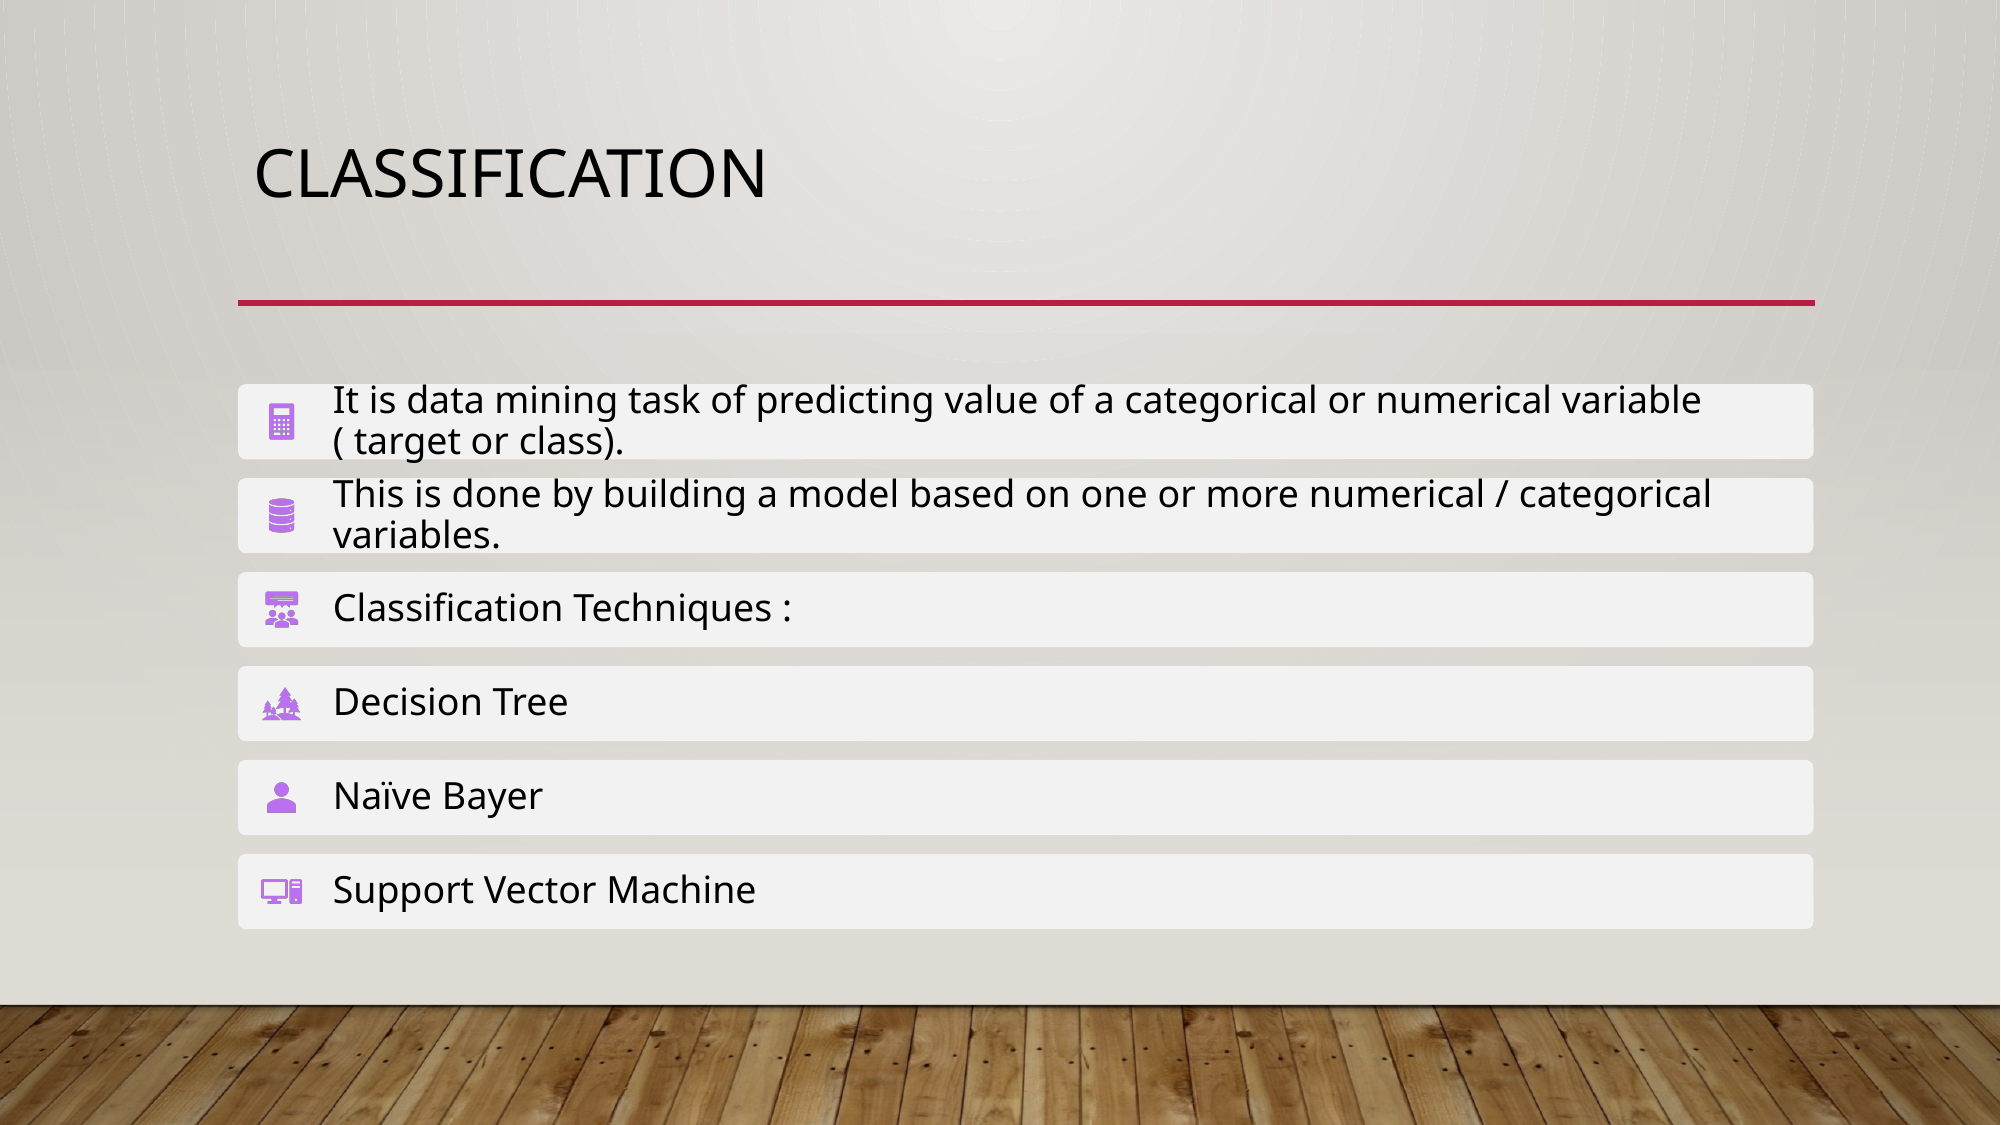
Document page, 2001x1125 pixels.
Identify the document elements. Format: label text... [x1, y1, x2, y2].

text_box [237, 383, 1814, 930]
title Classification [238, 131, 1814, 302]
text_box [0, 330, 2000, 1004]
picture [0, 1006, 2000, 1125]
